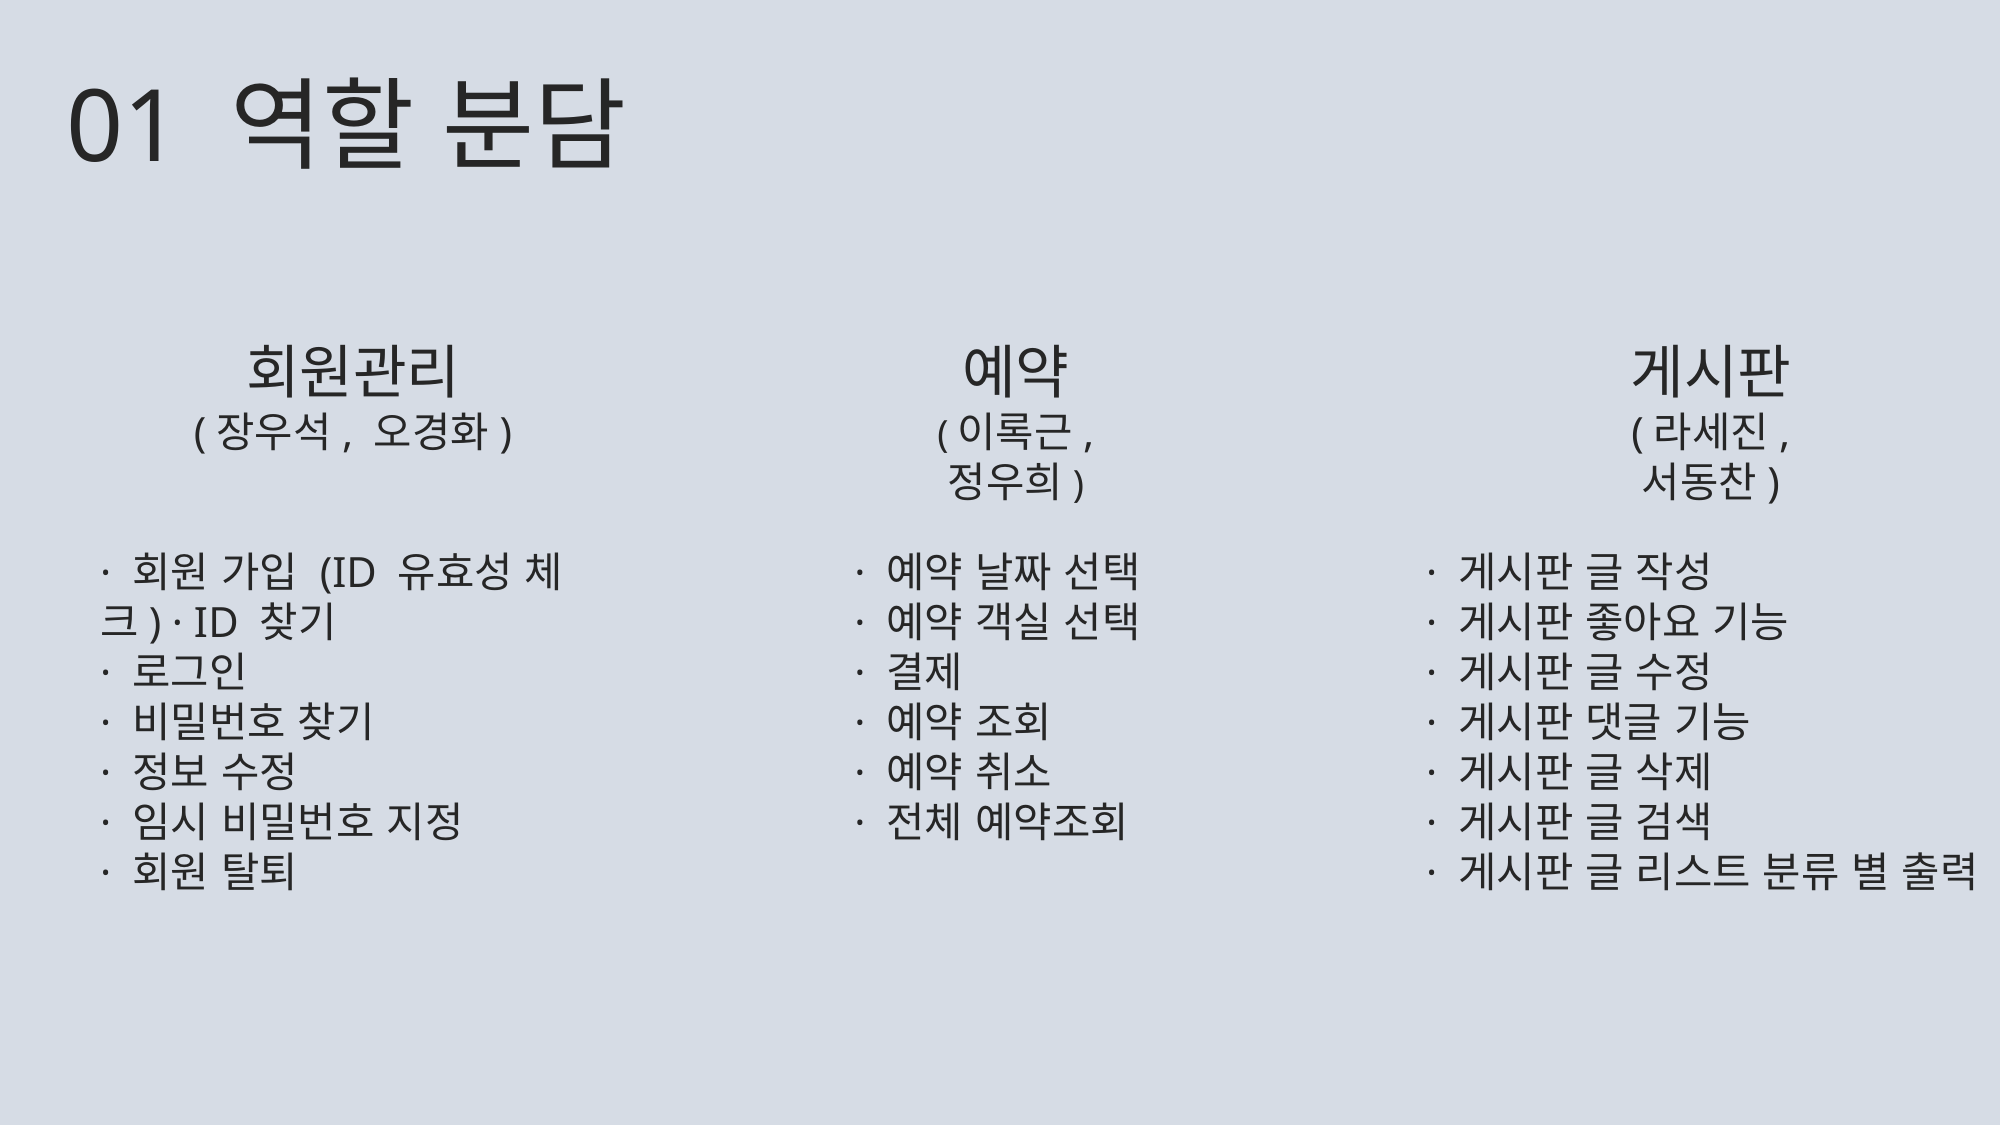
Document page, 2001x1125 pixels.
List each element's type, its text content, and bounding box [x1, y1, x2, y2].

text_box 01 역할 분담 [51, 53, 723, 189]
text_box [1411, 328, 2000, 907]
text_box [85, 328, 621, 953]
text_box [839, 328, 1193, 907]
